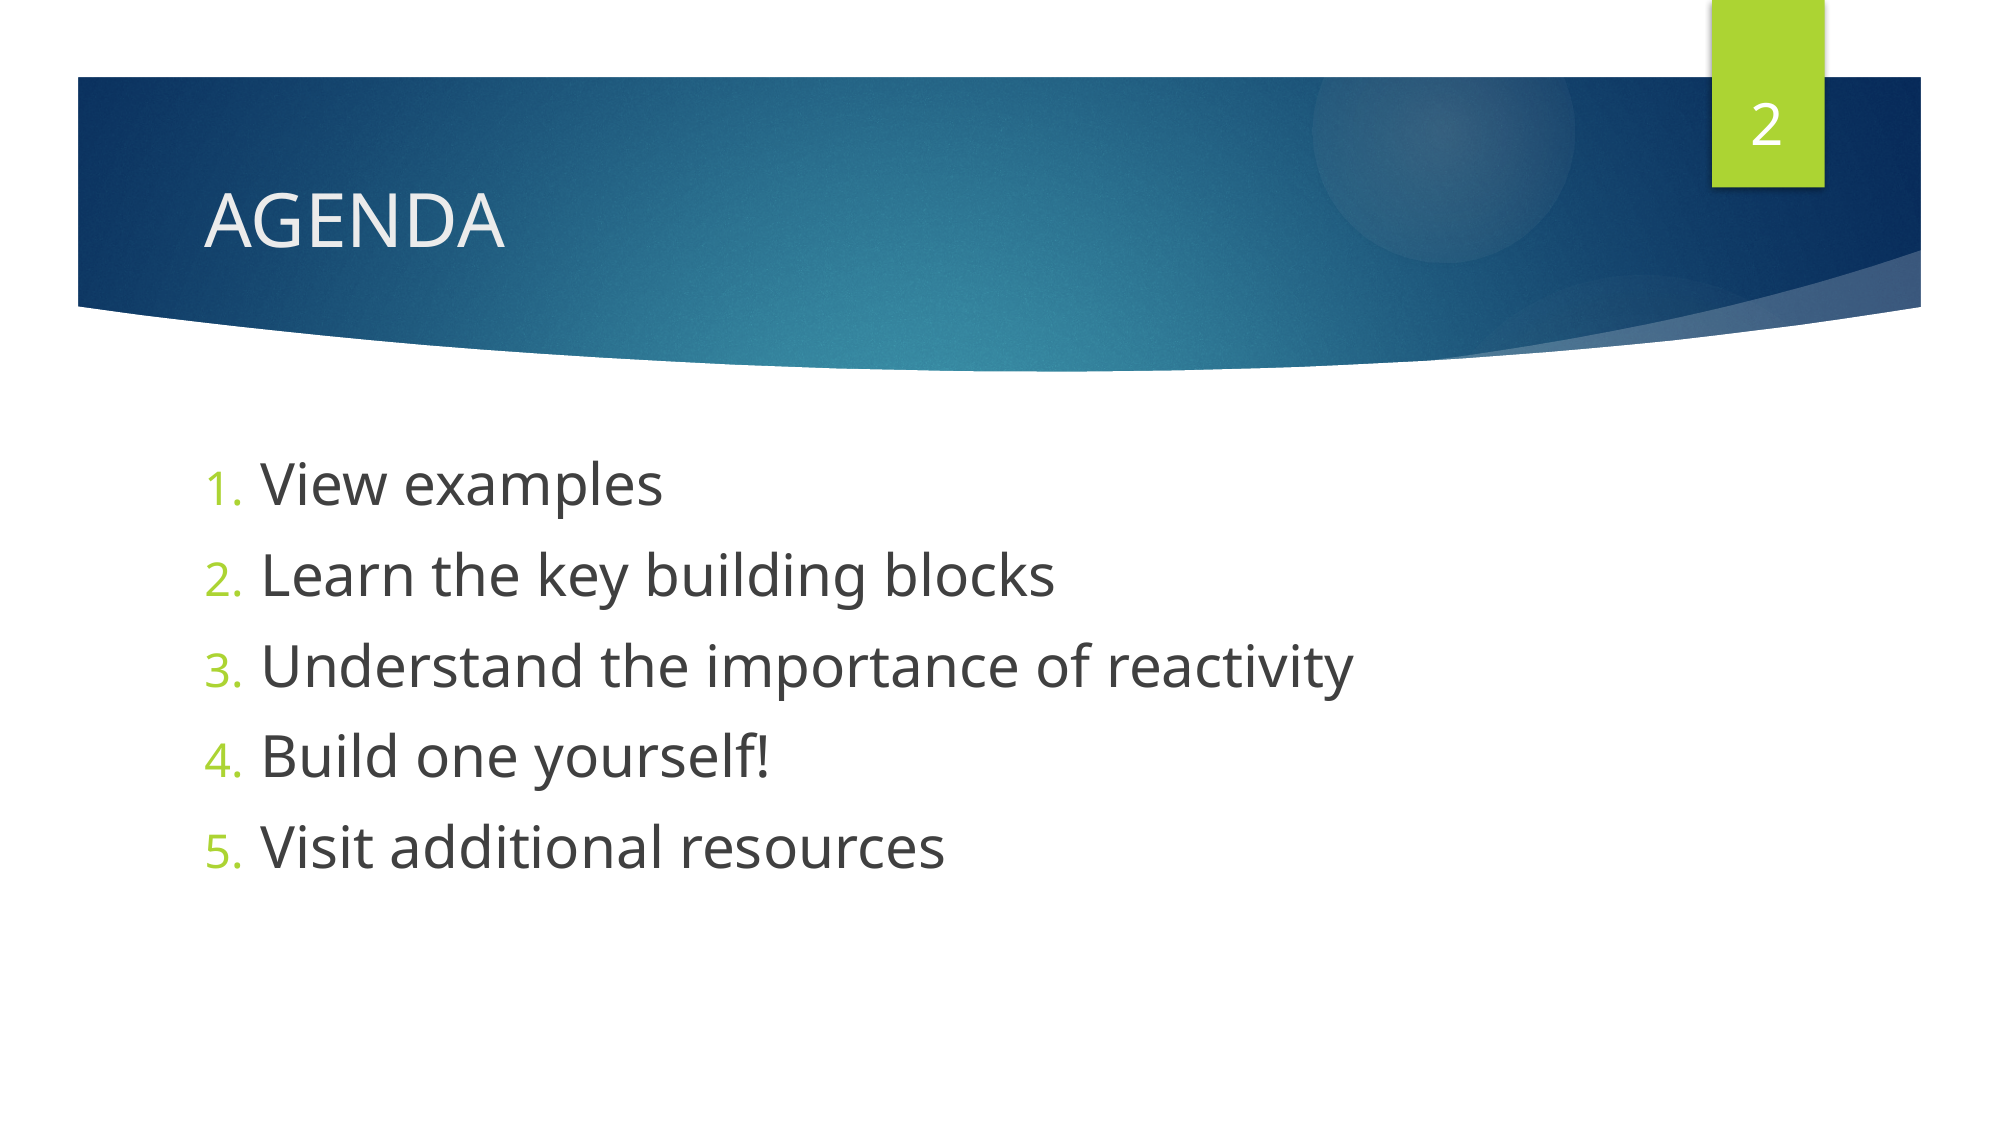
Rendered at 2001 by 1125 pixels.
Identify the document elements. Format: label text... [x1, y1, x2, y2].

title AGENDA [189, 159, 1627, 276]
slide_number 2 [1698, 48, 1836, 175]
list View examples Learn the key building blocks Understand the importance of reactivity Build one yourself! Visit additional resources [189, 440, 1627, 1001]
